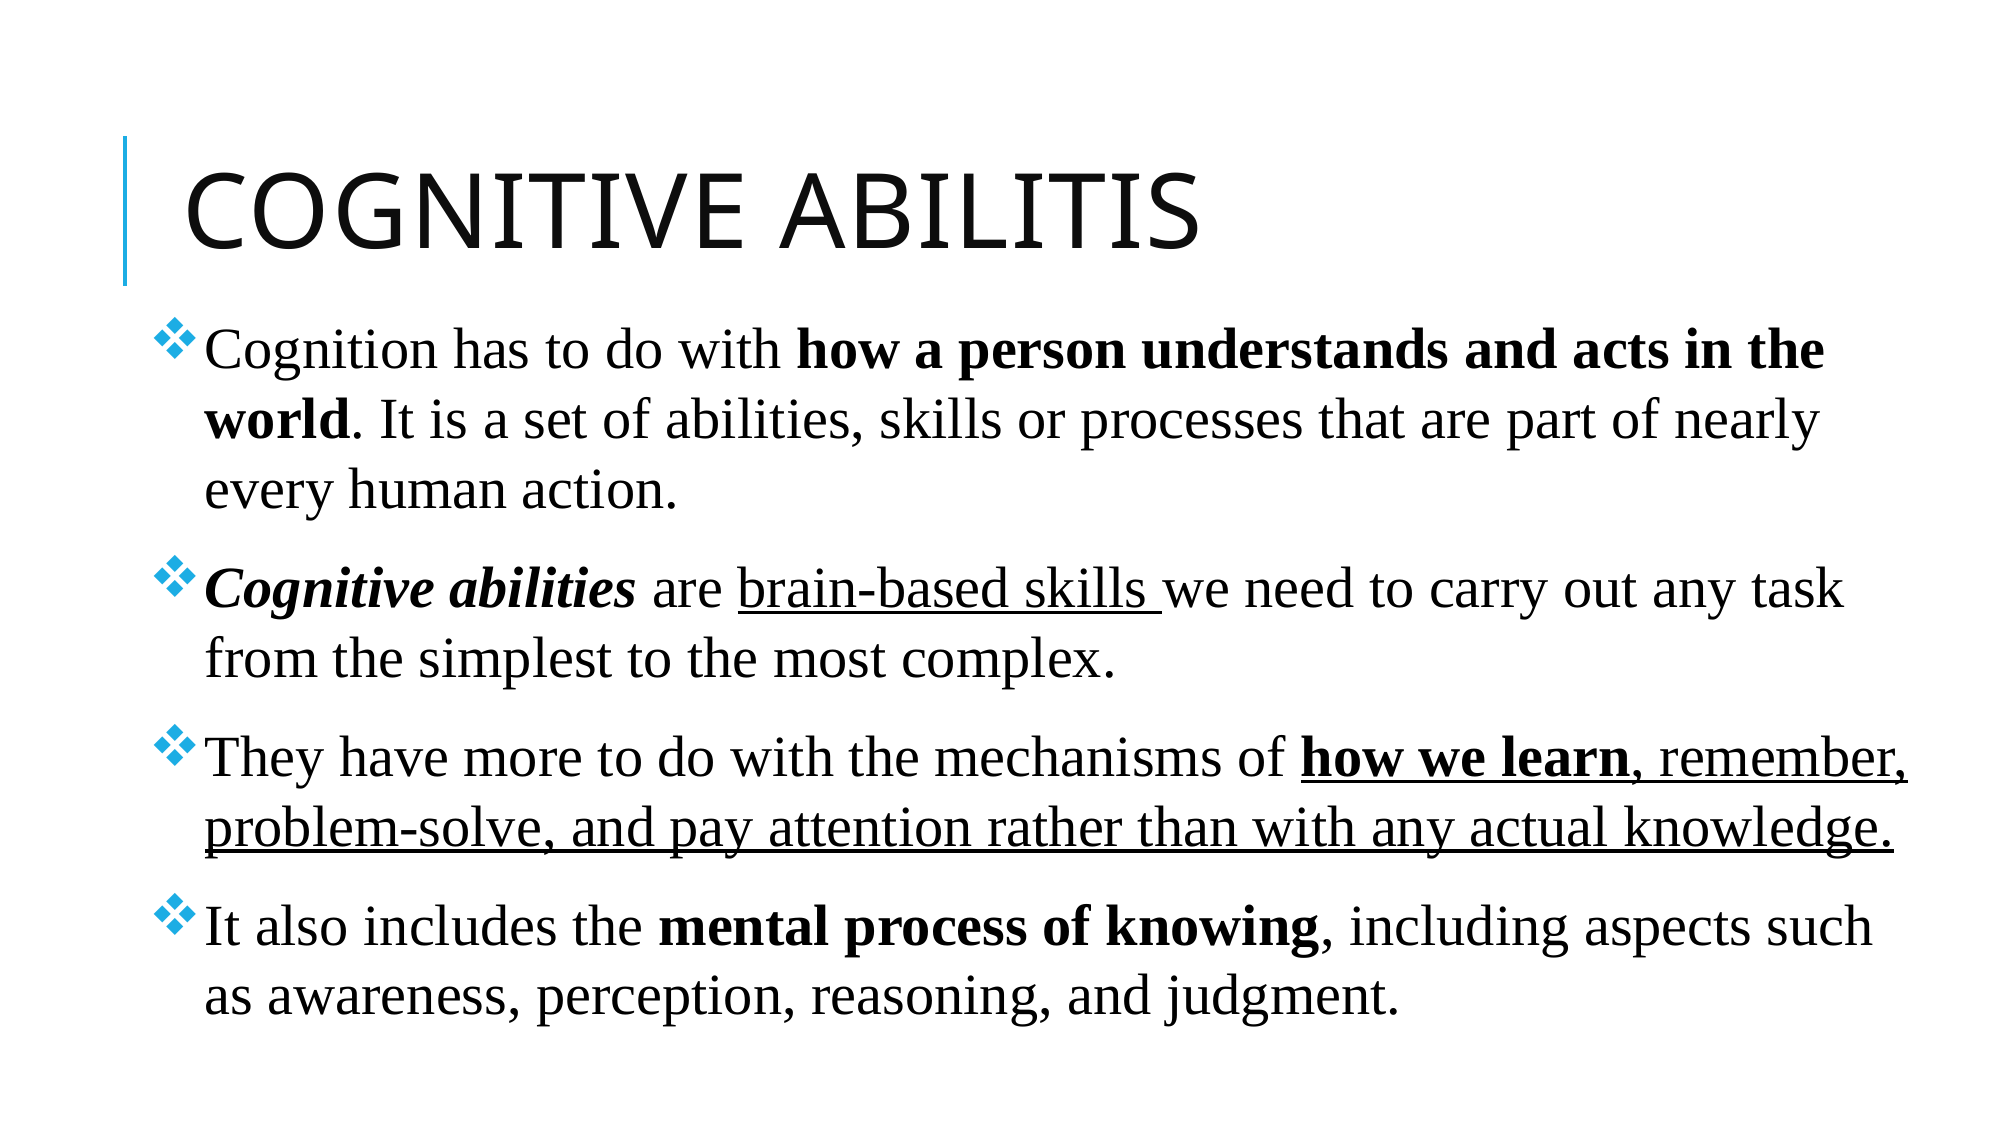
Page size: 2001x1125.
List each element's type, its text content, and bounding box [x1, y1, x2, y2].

title COGNITIVE ABILITIS [168, 96, 1763, 302]
list Cog­ni­tion has to do with how a per­son under­stands and acts in the world. It is a set of abil­i­ties, skills or processes that are part of nearly every human action. Cog­ni­tive abil­i­ties are brain-based skills we need to carry out any task from the simplest to the most com­plex. They have more to do with the mech­a­nisms of how we learn, remem­ber, problem-solve, and pay atten­tion rather than with any actual knowl­edge. It also includes the mental process of knowing, including aspects such as awareness, perception, reasoning, and judgment. [141, 302, 1931, 1061]
